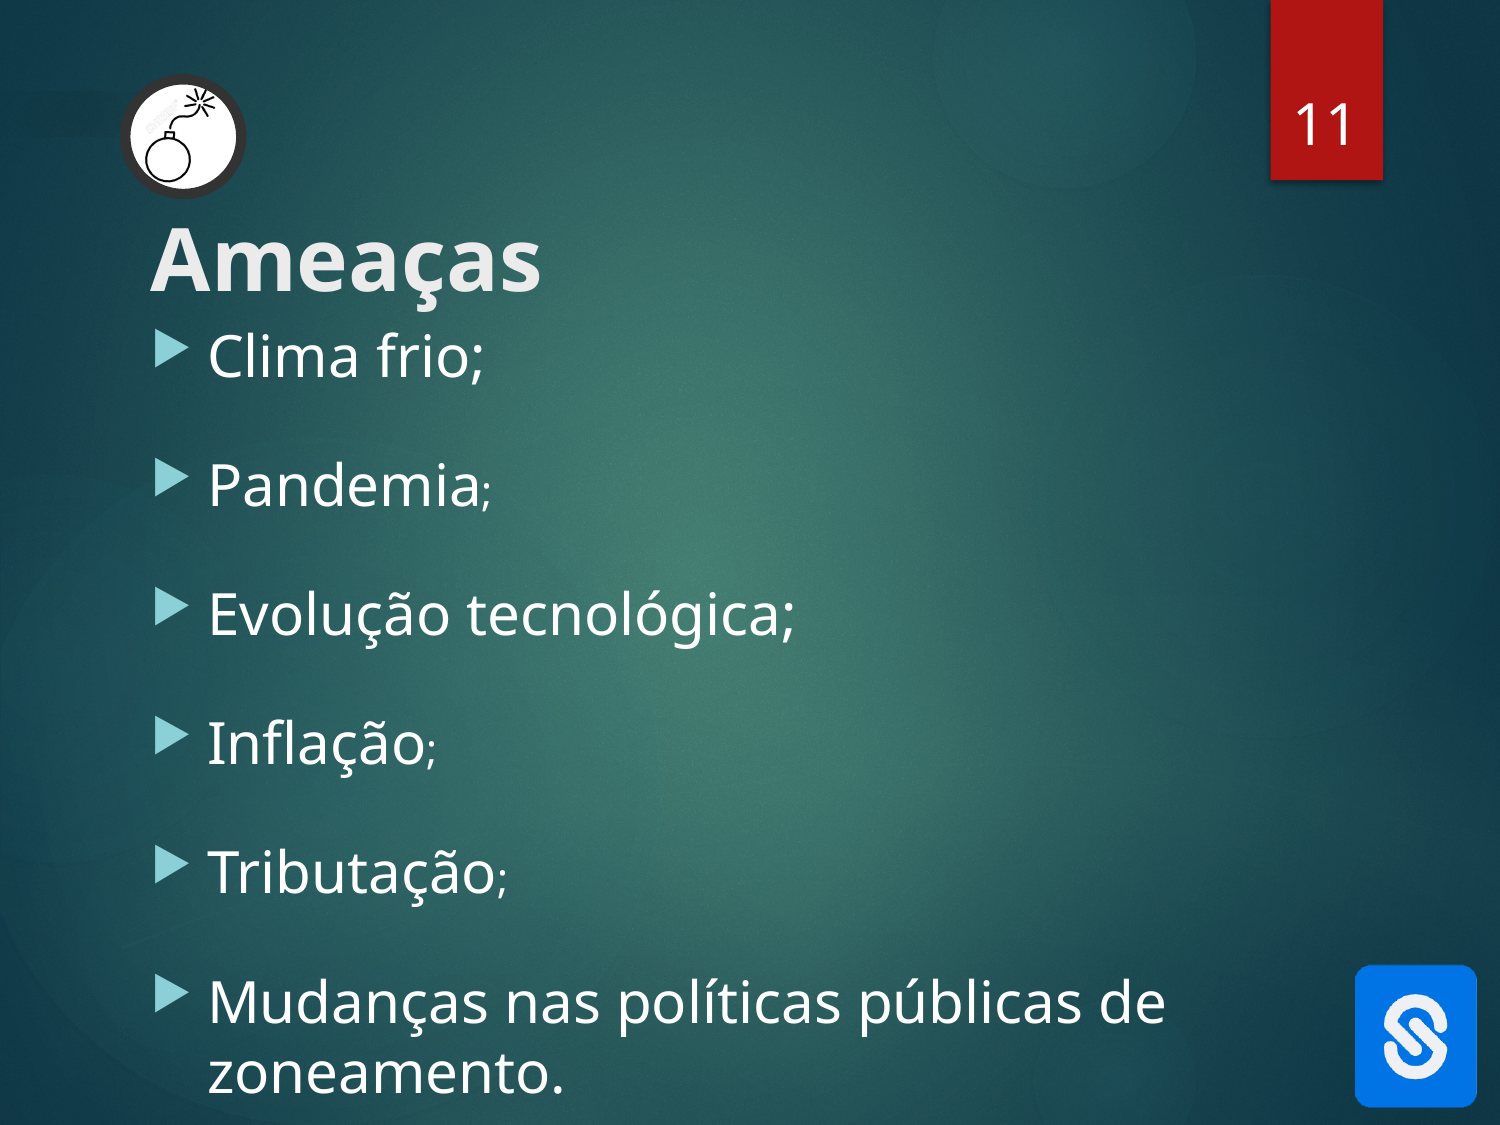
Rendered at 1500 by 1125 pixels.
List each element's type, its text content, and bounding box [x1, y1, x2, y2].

list Clima frio; Pandemia; Evolução tecnológica; Inflação; Tributação; Mudanças nas políticas públicas de zoneamento. [135, 311, 1481, 1009]
slide_number 11 [1273, 48, 1378, 175]
picture [1355, 963, 1477, 1108]
title Ameaças [135, 196, 1294, 311]
picture [124, 78, 242, 195]
